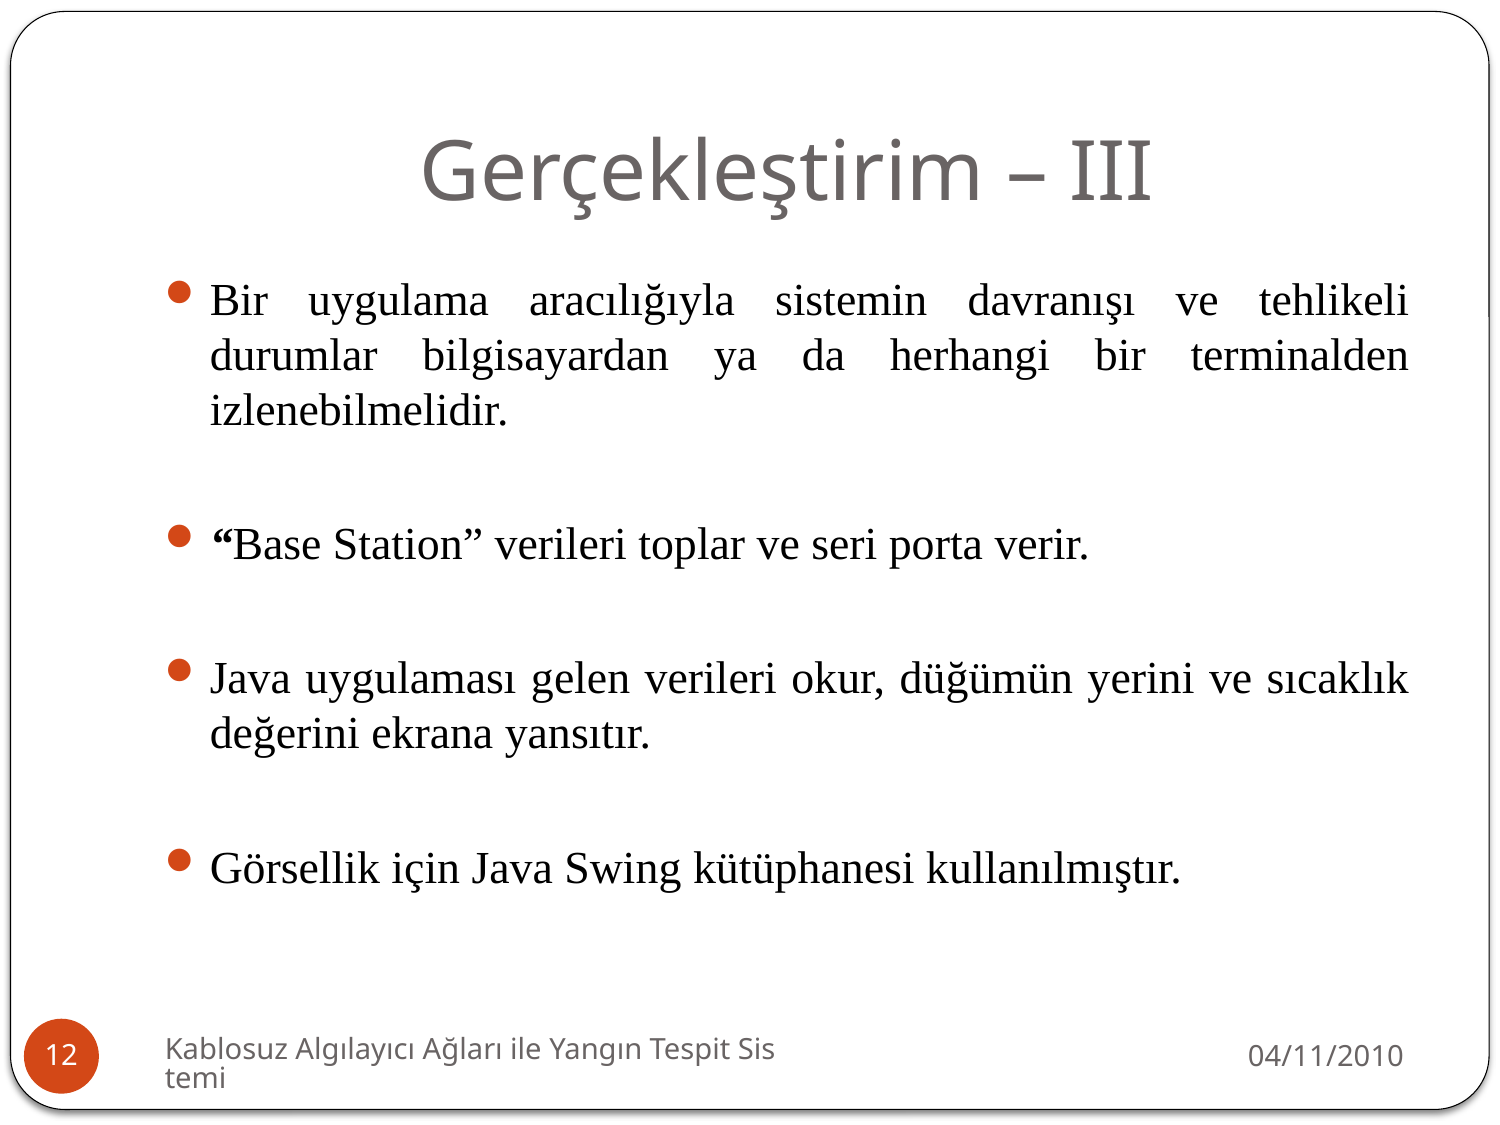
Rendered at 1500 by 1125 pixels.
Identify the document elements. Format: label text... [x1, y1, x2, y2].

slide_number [1012, 1015, 1419, 1094]
list Bir uygulama aracılığıyla sistemin davranışı ve tehlikeli durumlar bilgisayardan ya da herhangi bir terminalden izlenebilmelidir. “Base Station” verileri toplar ve seri porta verir. Java uygulaması gelen verileri okur, düğümün yerini ve sıcaklık değerini ekrana yansıtır. Görsellik için Java Swing kütüphanesi kullanılmıştır. [150, 262, 1425, 1013]
title Gerçekleştirim – III [150, 45, 1425, 233]
footer Kablosuz Algılayıcı Ağları ile Yangın Tespit Sistemi [150, 1012, 800, 1088]
slide_number 12 [23, 1018, 99, 1094]
